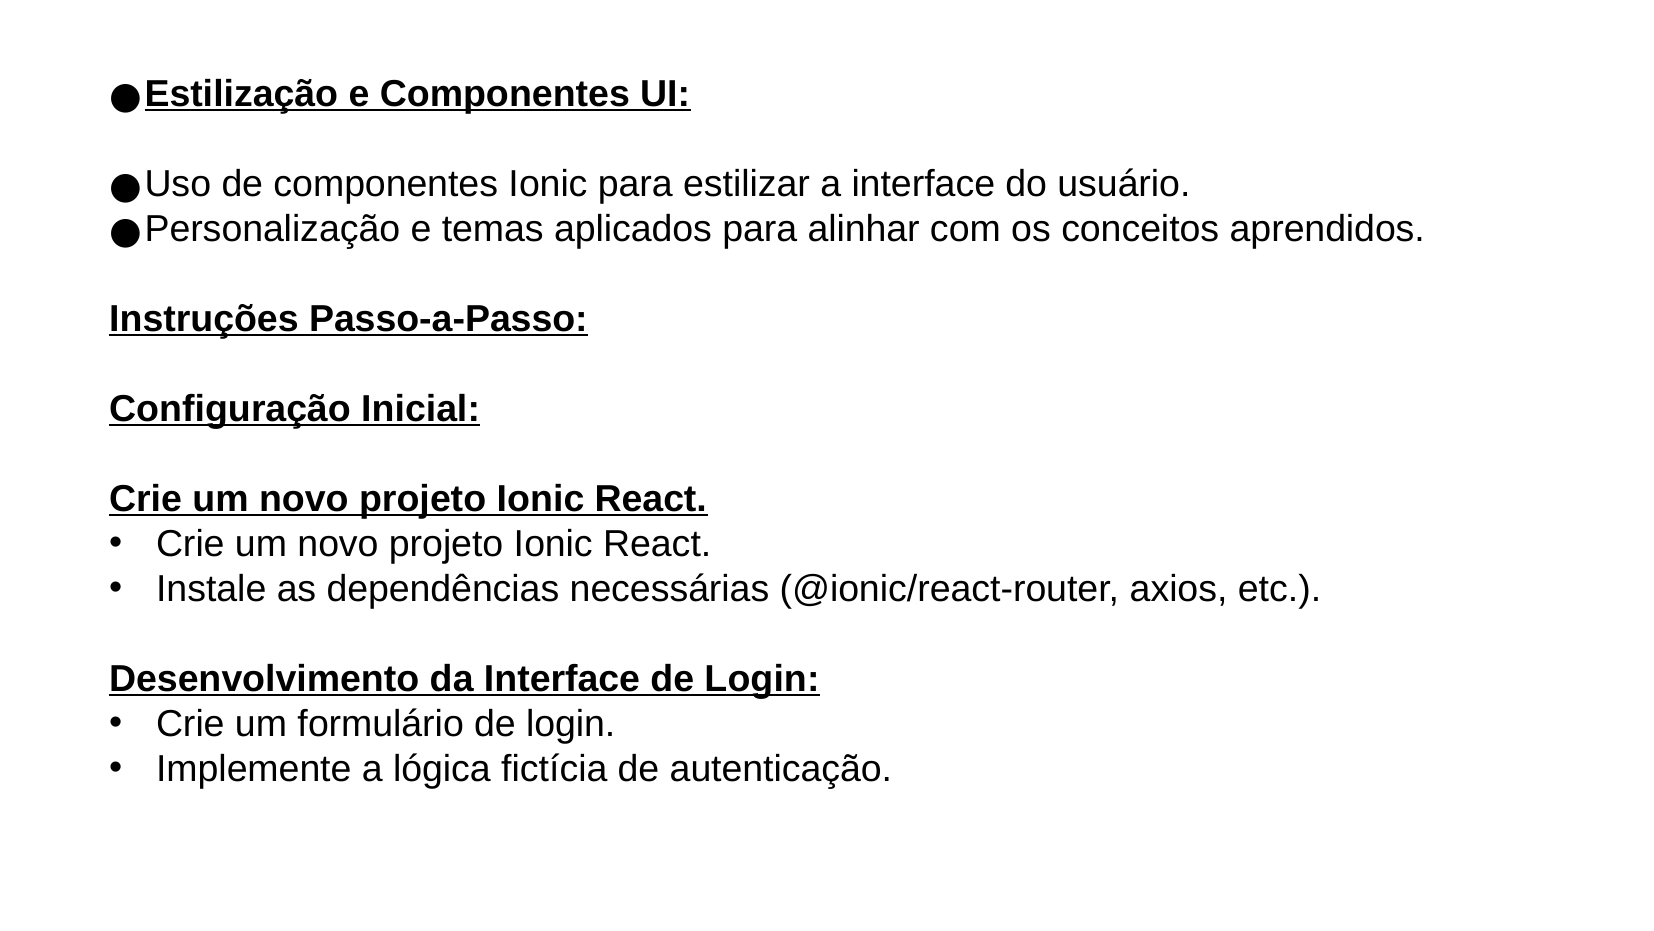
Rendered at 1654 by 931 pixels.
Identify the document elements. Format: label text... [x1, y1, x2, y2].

text_box Estilização e Componentes UI: Uso de componentes Ionic para estilizar a interface do usuário. Personalização e temas aplicados para alinhar com os conceitos aprendidos. Instruções Passo-a-Passo: Configuração Inicial: Crie um novo projeto Ionic React. Crie um novo projeto Ionic React. Instale as dependências necessárias (@ionic/react-router, axios, etc.). Desenvolvimento da Interface de Login: Crie um formulário de login. Implemente a lógica fictícia de autenticação. [58, 16, 1536, 829]
